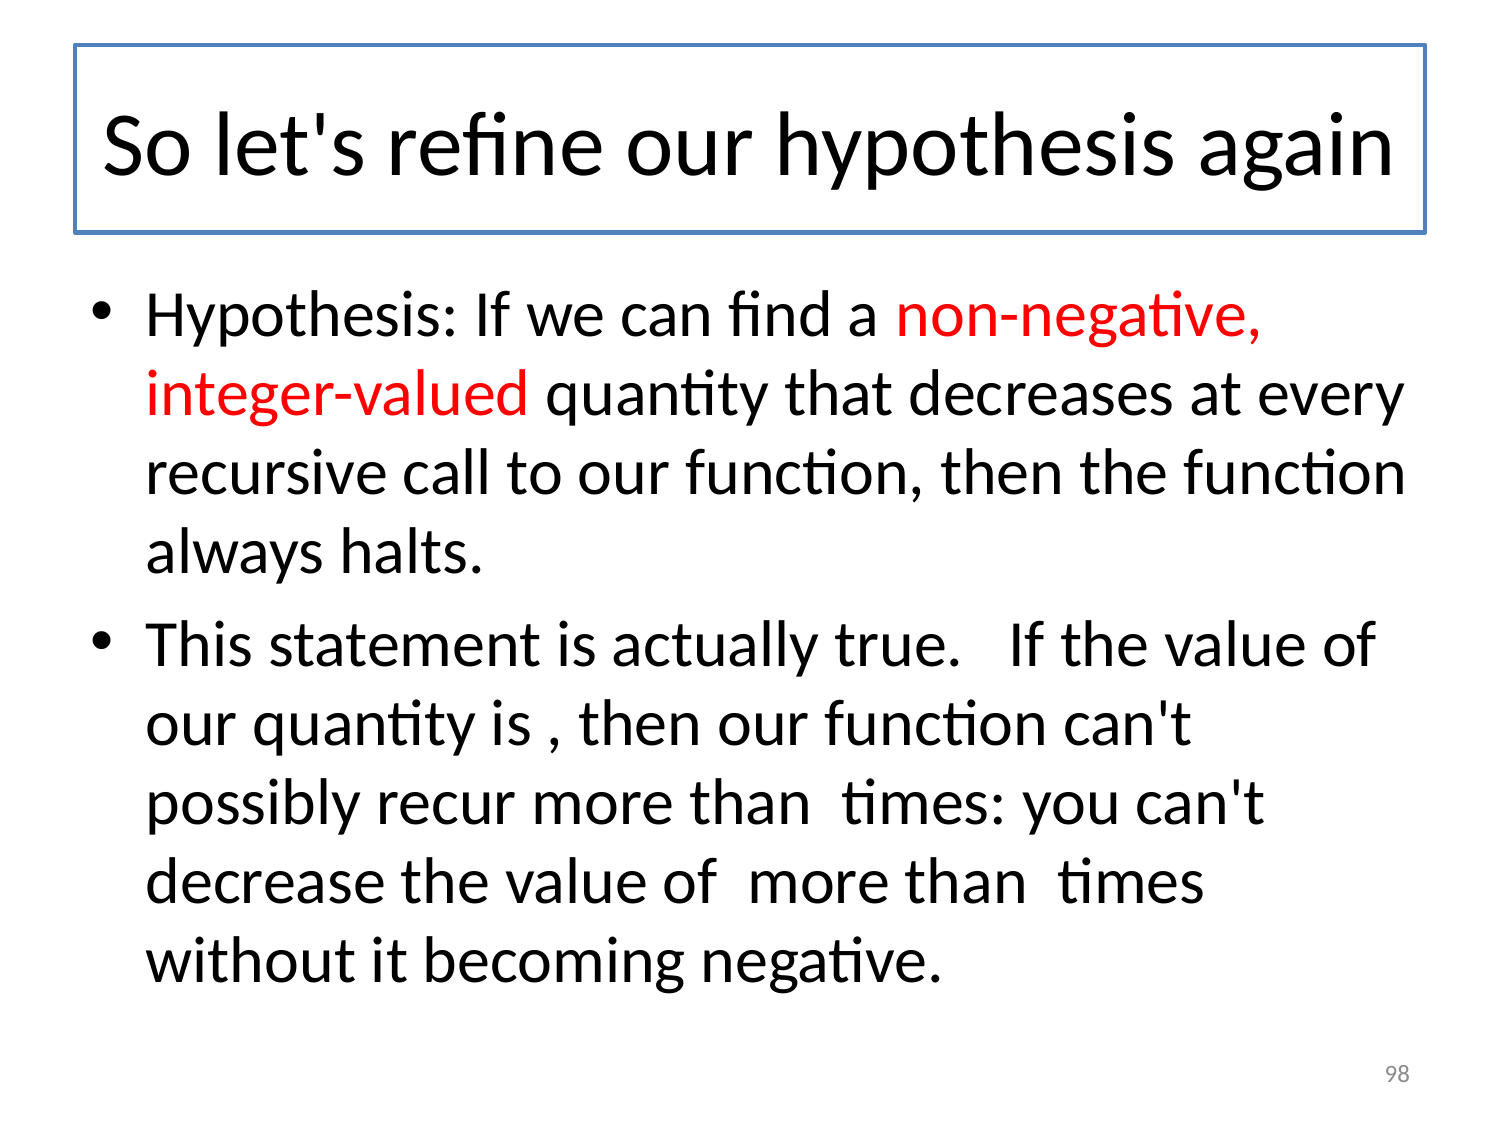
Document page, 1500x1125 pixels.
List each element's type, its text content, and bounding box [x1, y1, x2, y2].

slide_number 98 [1074, 1042, 1425, 1103]
title So let's refine our hypothesis again [73, 43, 1427, 235]
